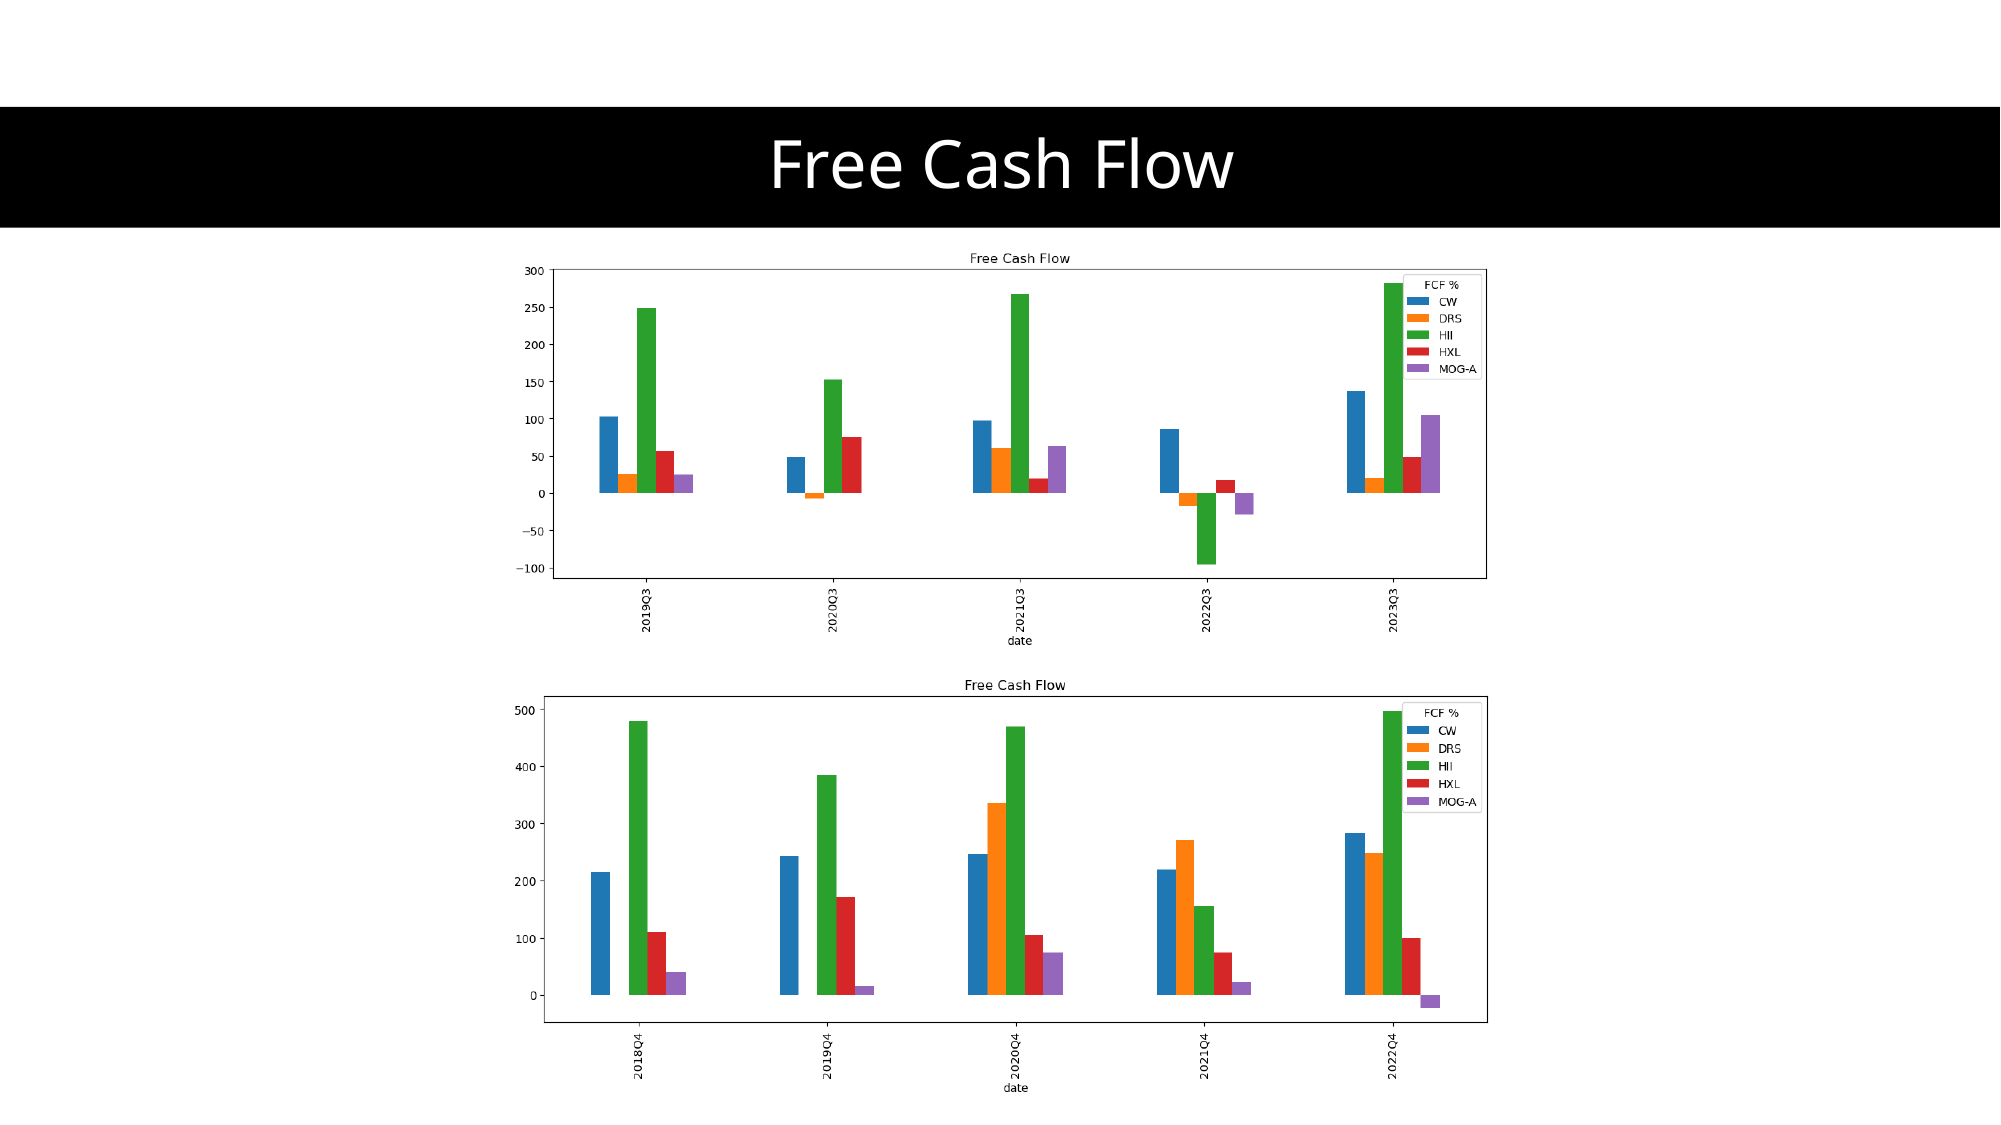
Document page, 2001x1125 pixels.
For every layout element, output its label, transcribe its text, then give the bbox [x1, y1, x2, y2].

picture [506, 671, 1494, 1102]
text_box [0, 106, 2000, 229]
title Free Cash Flow [91, 105, 1931, 228]
picture [506, 245, 1494, 654]
